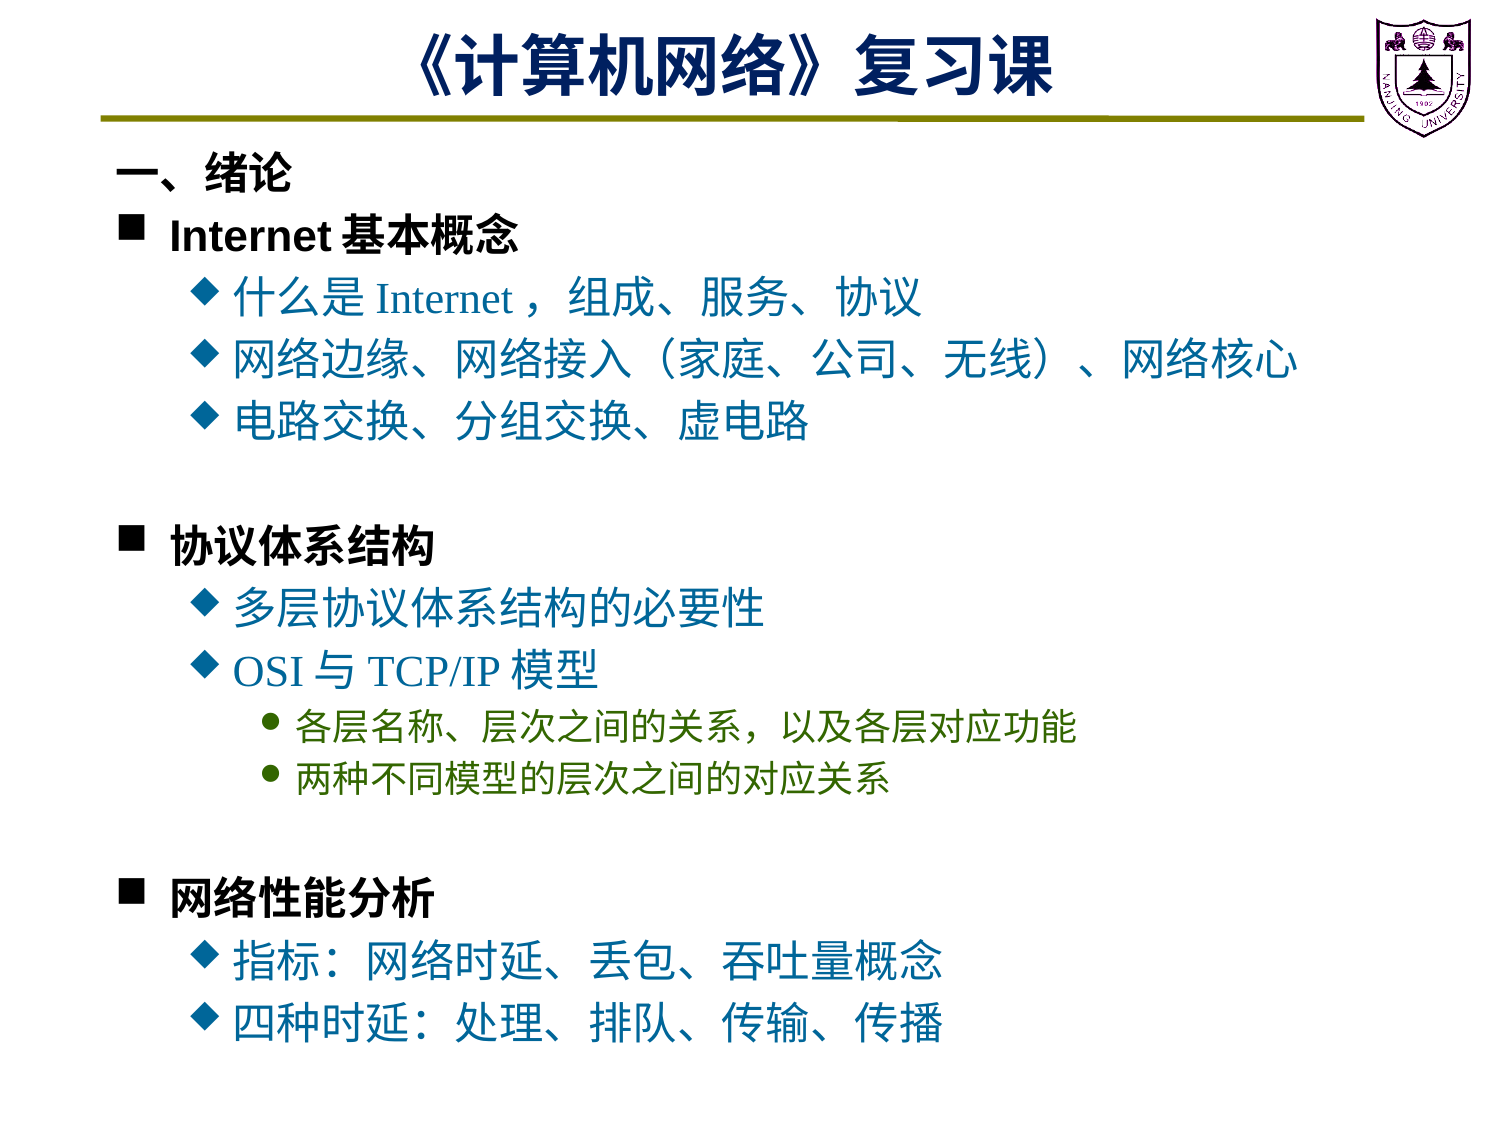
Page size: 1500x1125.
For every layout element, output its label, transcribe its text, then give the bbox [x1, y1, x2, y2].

title 《计算机网络》复习课 [112, 19, 1329, 110]
list 一、绪论 Internet基本概念 什么是Internet，组成、服务、协议 网络边缘、网络接入（家庭、公司、无线）、网络核心 电路交换、分组交换、虚电路 协议体系结构 多层协议体系结构的必要性 OSI与TCP/IP模型 各层名称、层次之间的关系，以及各层对应功能 两种不同模型的层次之间的对应关系 网络性能分析 指标：网络时延、丢包、吞吐量概念 四种时延：处理、排队、传输、传播 [100, 137, 1376, 1059]
picture [1376, 18, 1471, 138]
